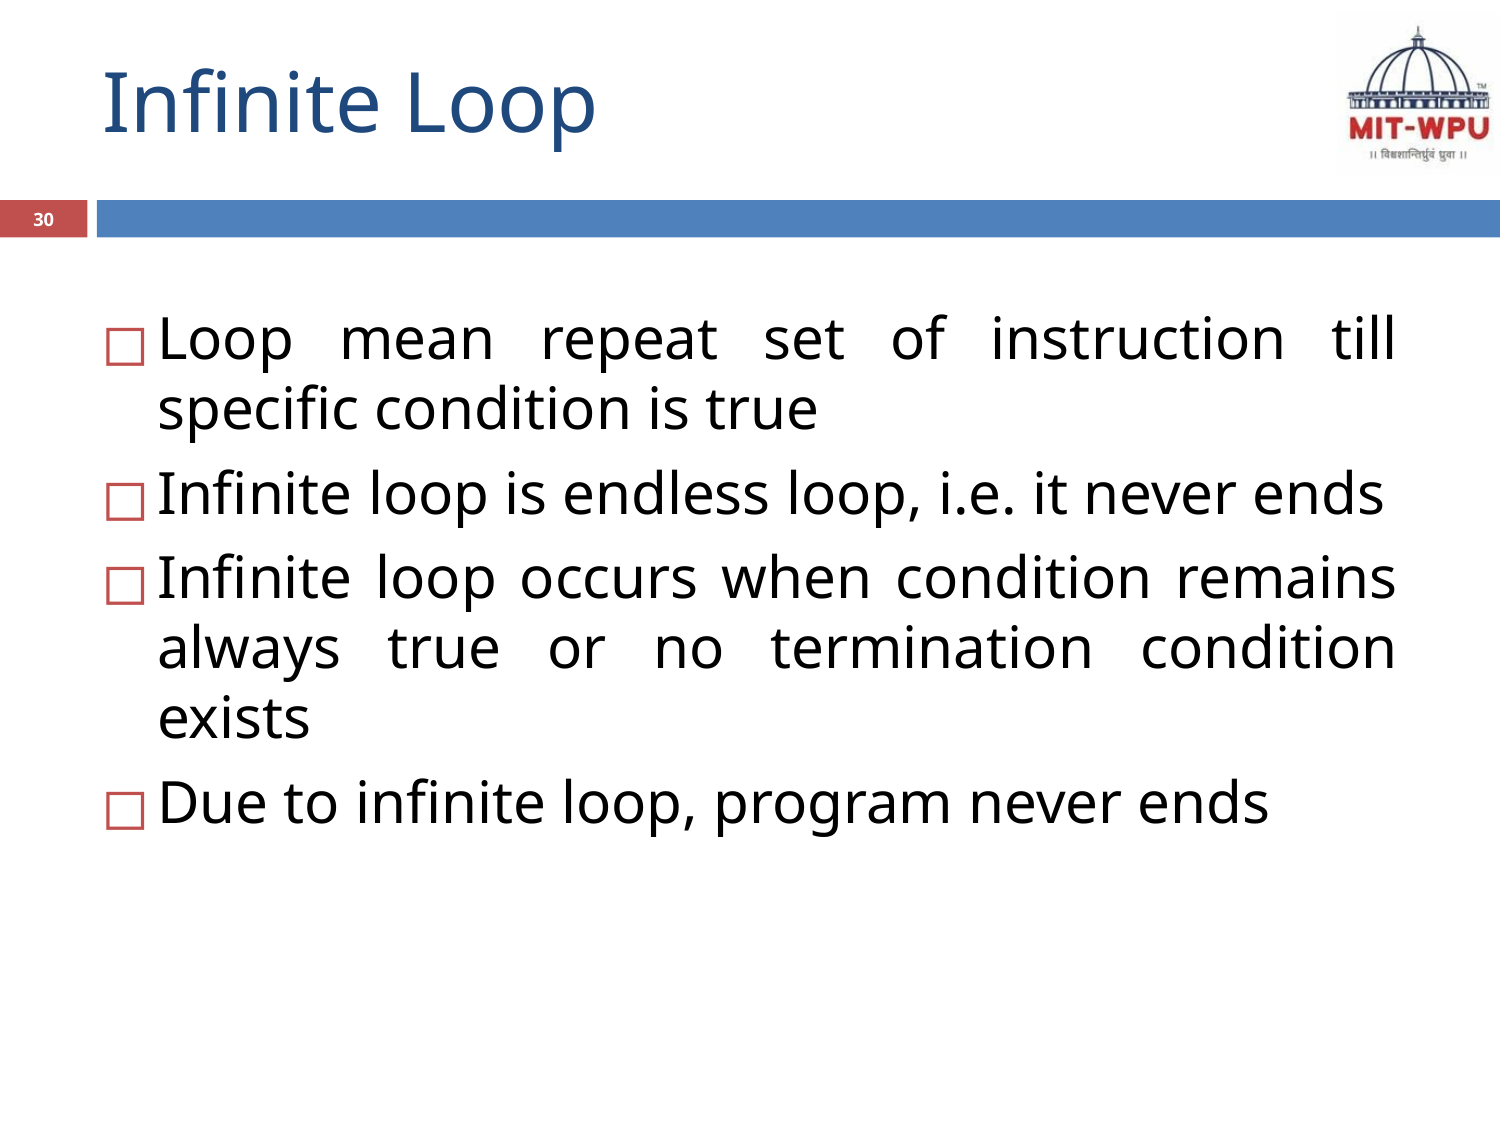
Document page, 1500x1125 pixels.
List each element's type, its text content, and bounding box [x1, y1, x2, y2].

title Infinite Loop [87, 52, 1010, 147]
list Loop mean repeat set of instruction till specific condition is true Infinite loop is endless loop, i.e. it never ends Infinite loop occurs when condition remains always true or no termination condition exists Due to infinite loop, program never ends [67, 293, 1413, 1025]
slide_number 30 [0, 200, 88, 241]
picture [1337, 12, 1500, 175]
